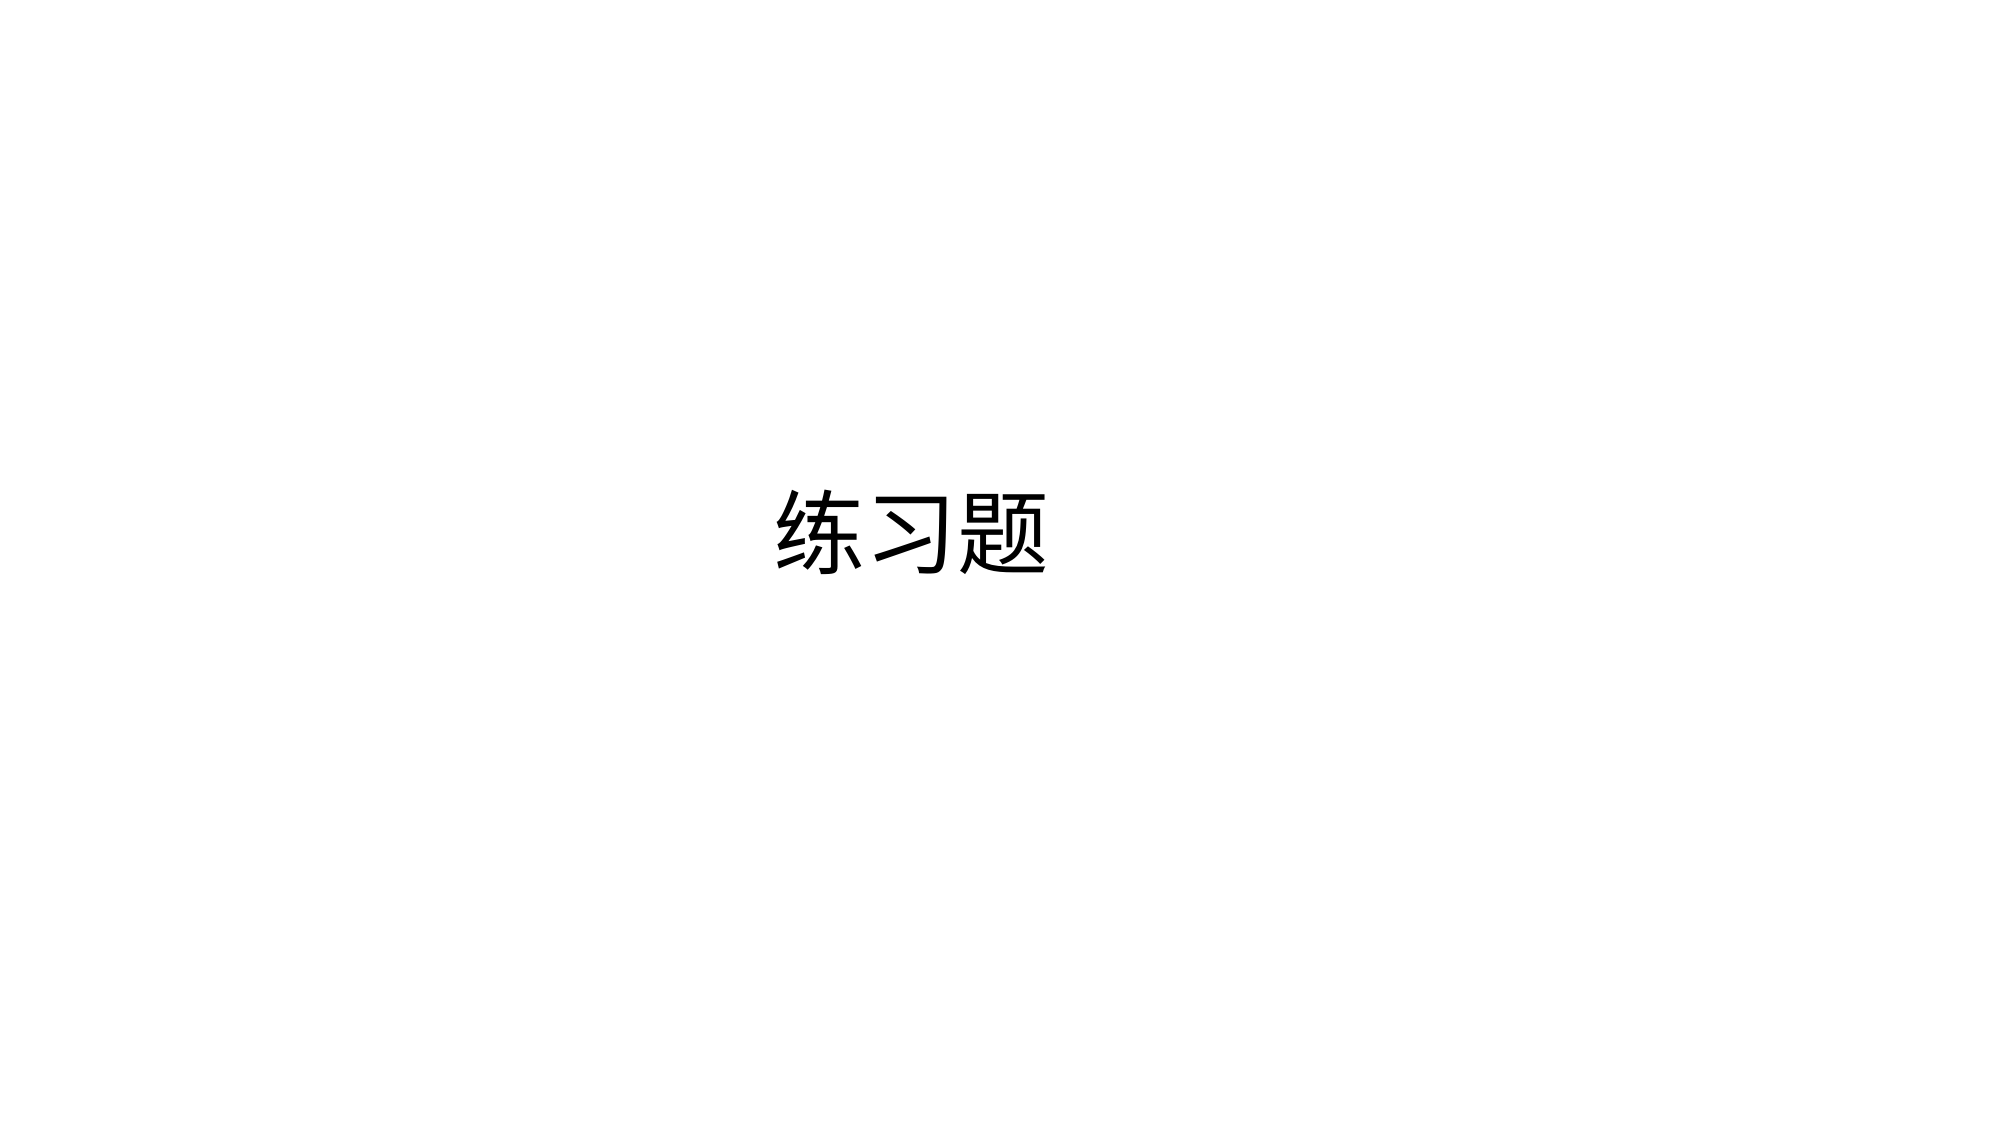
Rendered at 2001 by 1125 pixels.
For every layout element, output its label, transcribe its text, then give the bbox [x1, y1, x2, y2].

title 练习题 [758, 428, 1309, 647]
